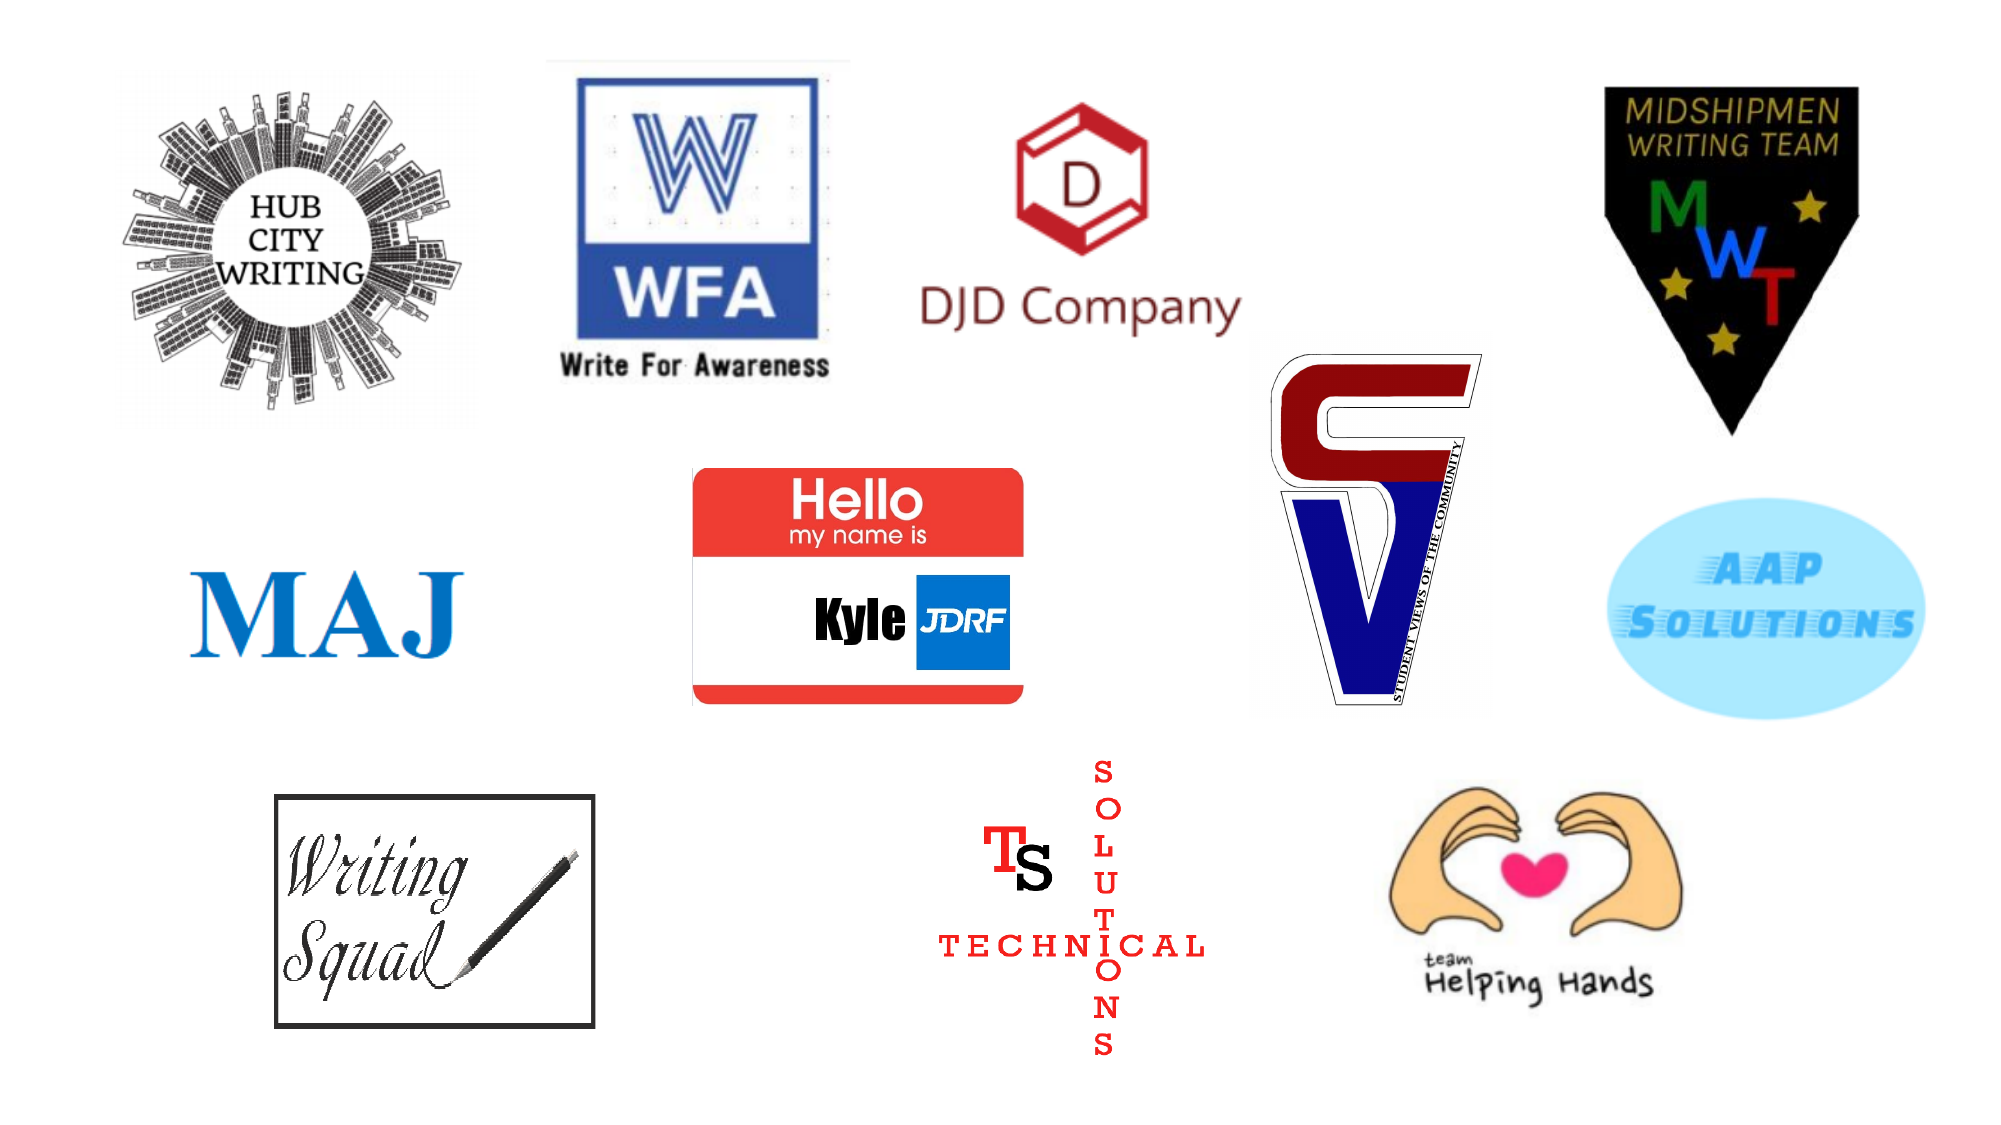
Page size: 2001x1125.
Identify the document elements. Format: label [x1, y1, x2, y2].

picture [115, 70, 479, 429]
picture [692, 468, 1026, 706]
picture [885, 737, 1231, 1082]
picture [885, 61, 1493, 719]
picture [267, 776, 601, 1042]
picture [545, 42, 860, 397]
picture [1373, 761, 1706, 1042]
picture [1588, 59, 1863, 449]
picture [1600, 460, 1941, 748]
picture [128, 446, 542, 748]
